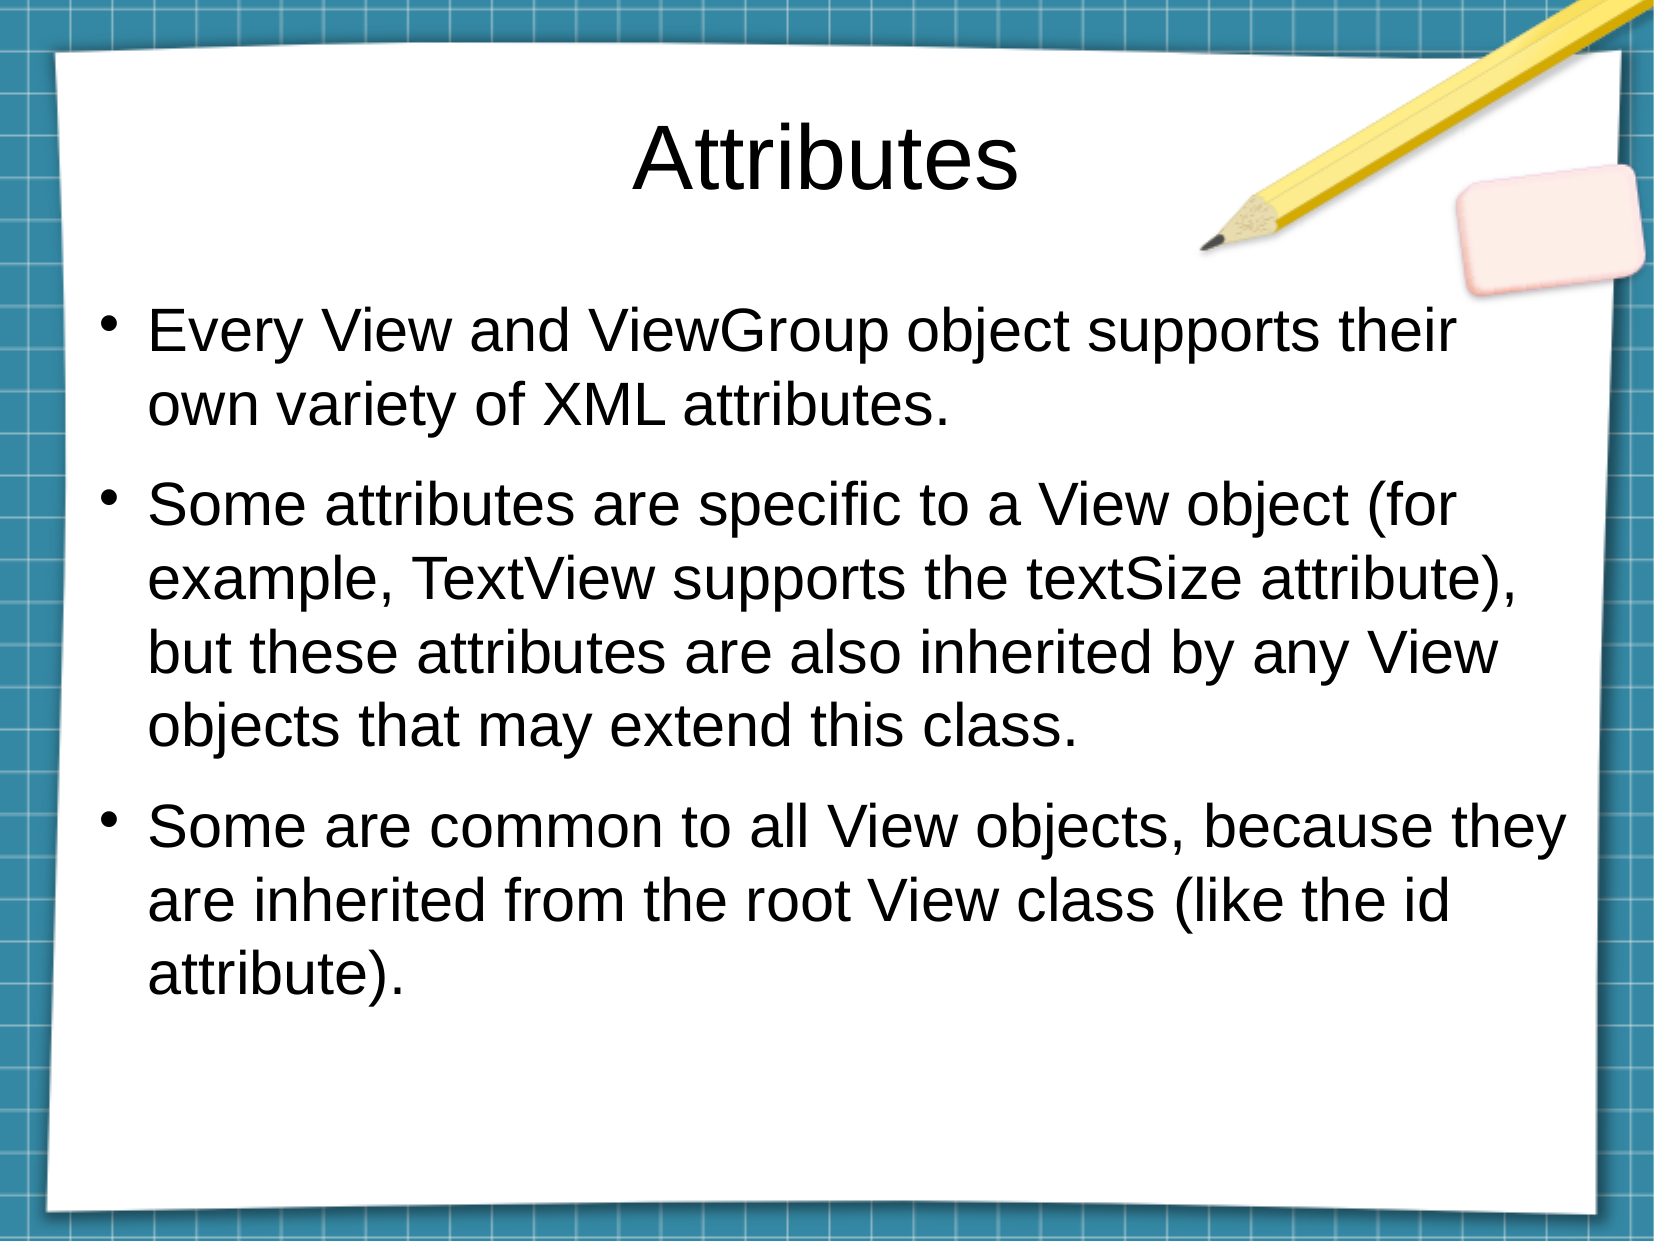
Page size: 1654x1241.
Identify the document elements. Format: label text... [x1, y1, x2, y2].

picture [0, 0, 1654, 1241]
text_box Attributes [82, 49, 1571, 257]
text_box Every View and ViewGroup object supports their own variety of XML attributes. Some attributes are specific to a View object (for example, TextView supports the textSize attribute), but these attributes are also inherited by any View objects that may extend this class. Some are common to all View objects, because they are inherited from the root View class (like the id attribute). [82, 290, 1571, 1010]
